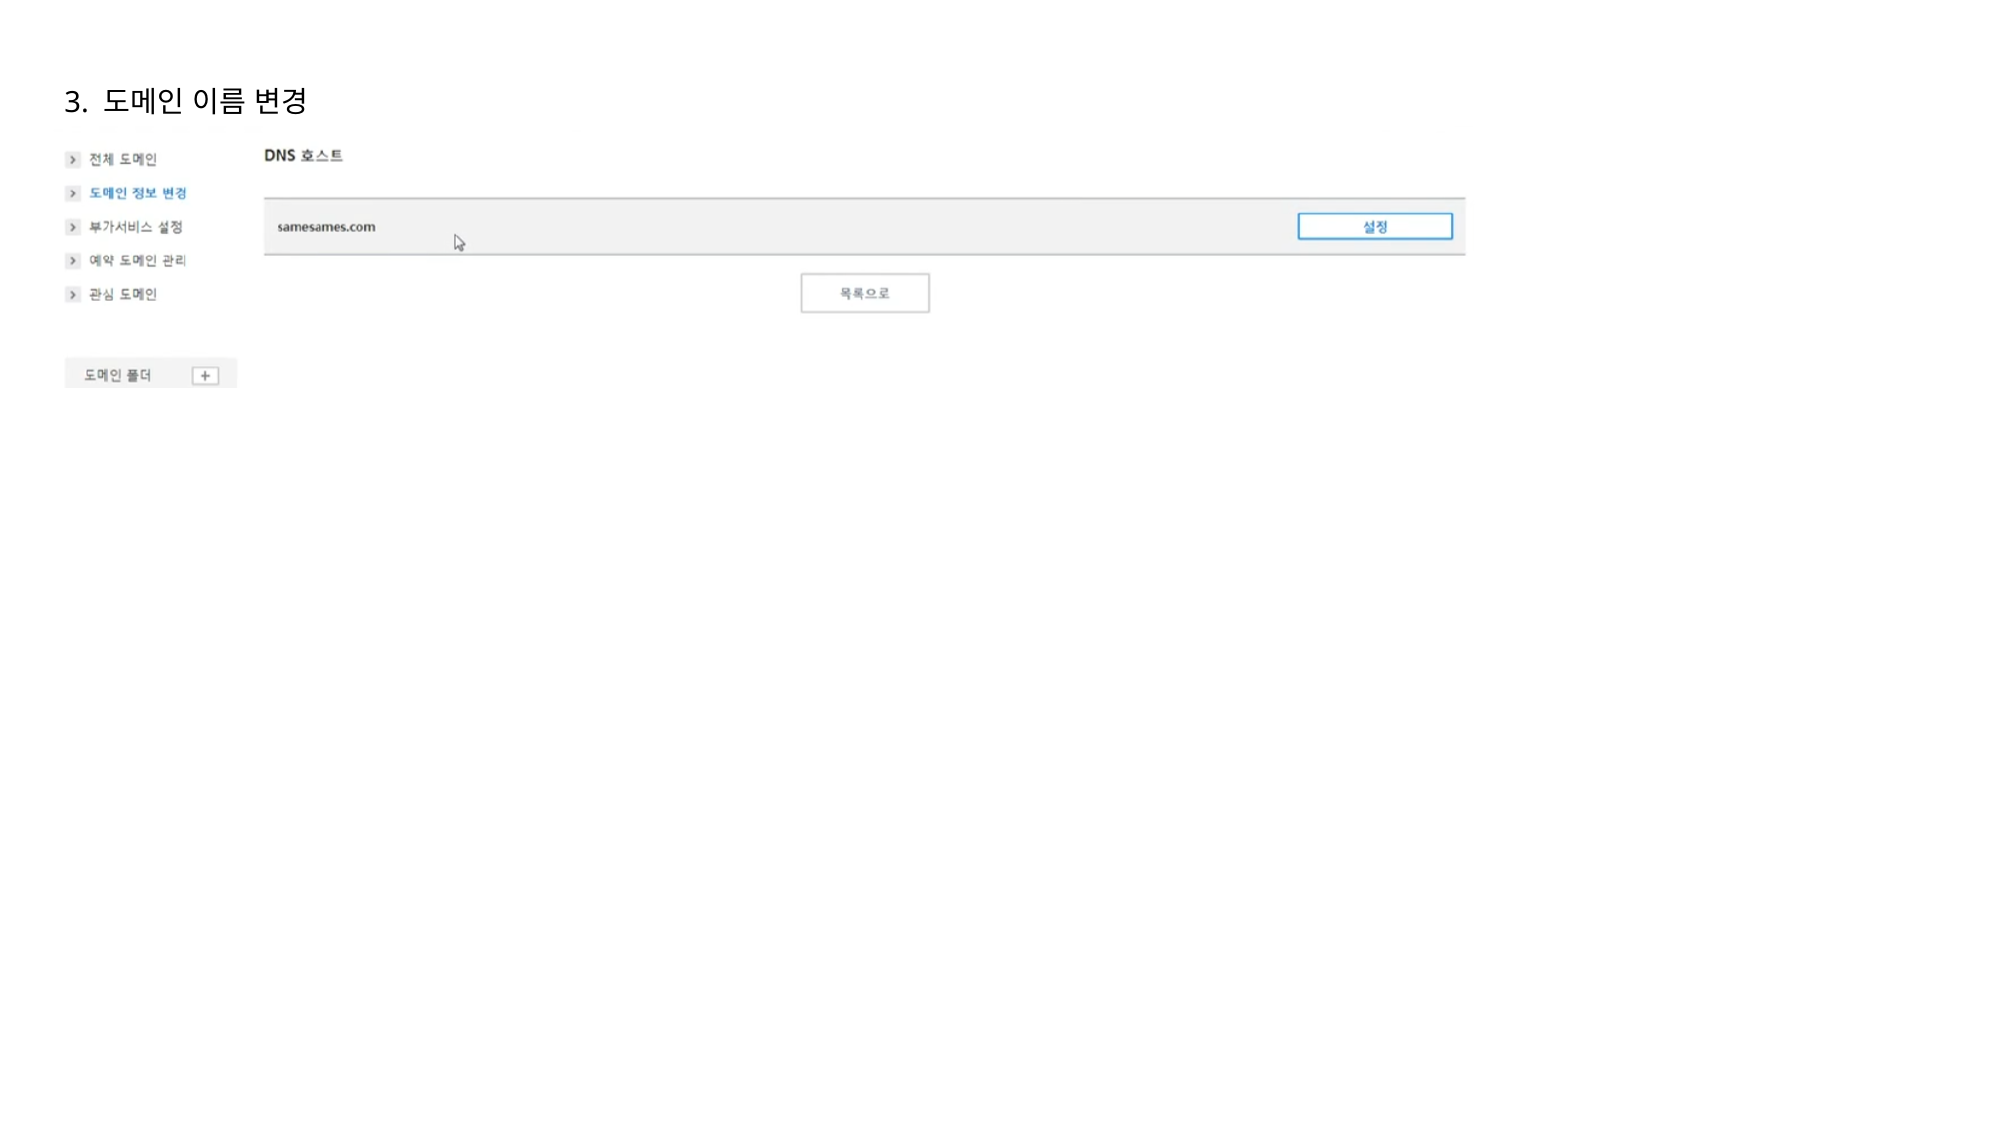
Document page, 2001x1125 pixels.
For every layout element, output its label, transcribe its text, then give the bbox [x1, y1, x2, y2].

picture [49, 126, 1481, 388]
text_box 3. 도메인 이름 변경 [49, 76, 1885, 127]
